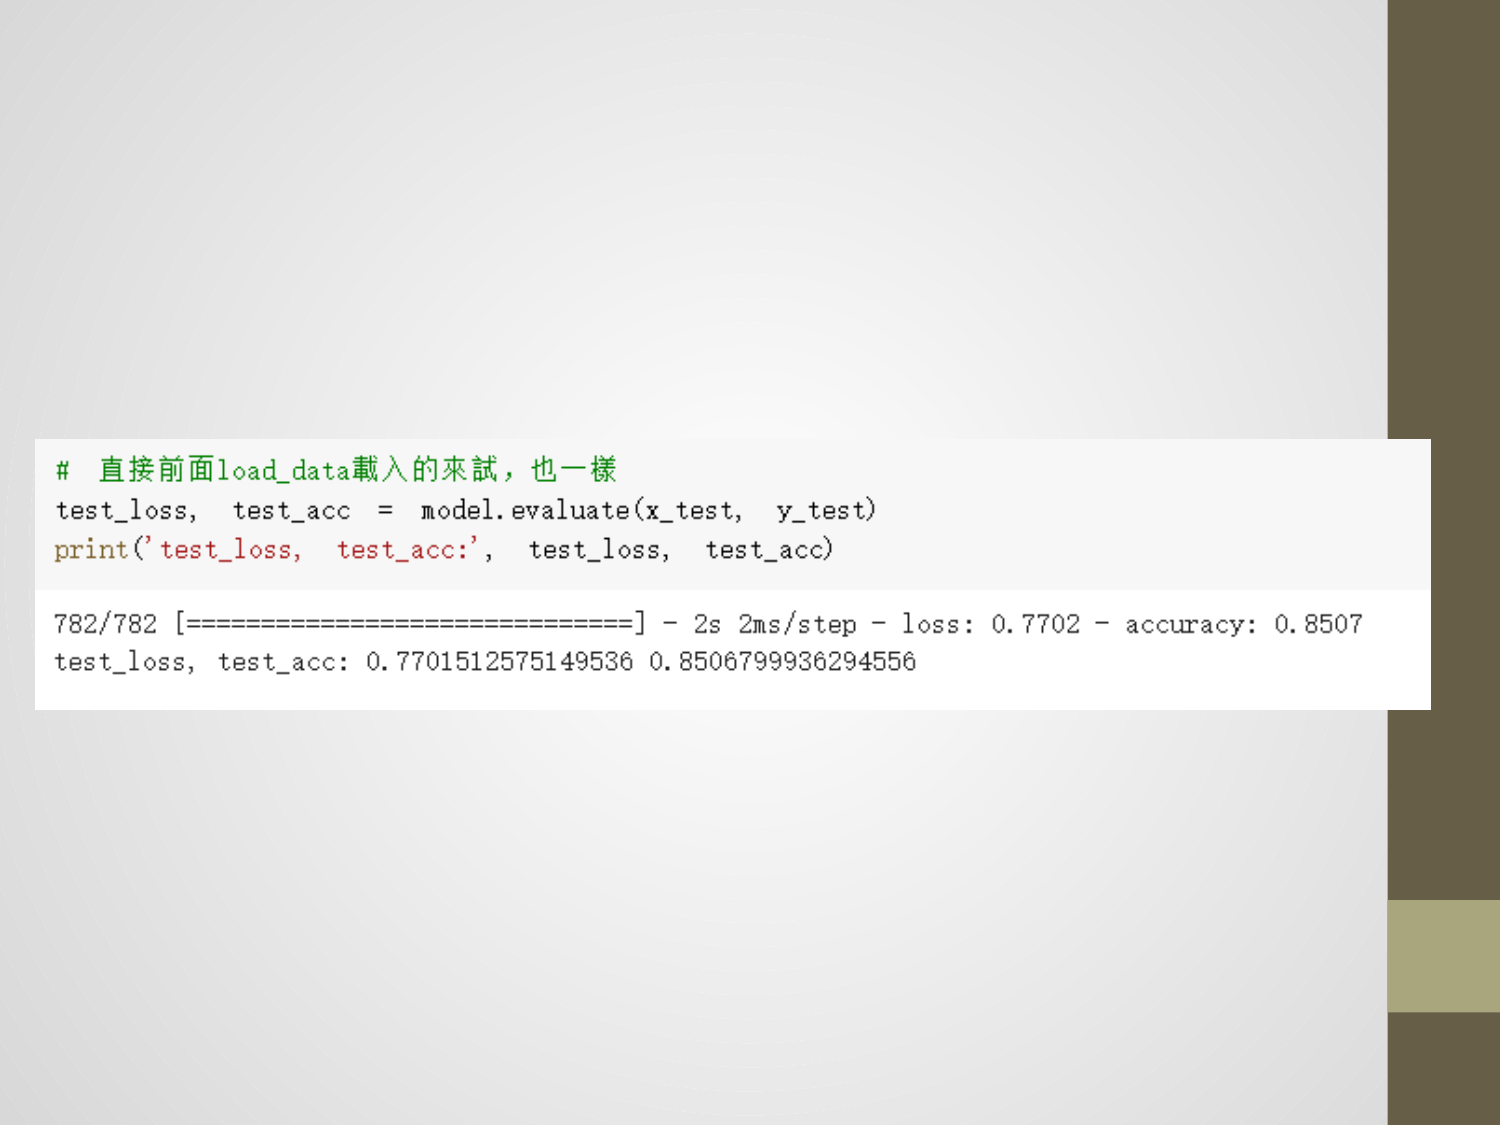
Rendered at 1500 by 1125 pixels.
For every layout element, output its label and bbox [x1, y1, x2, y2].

picture [35, 439, 1431, 710]
